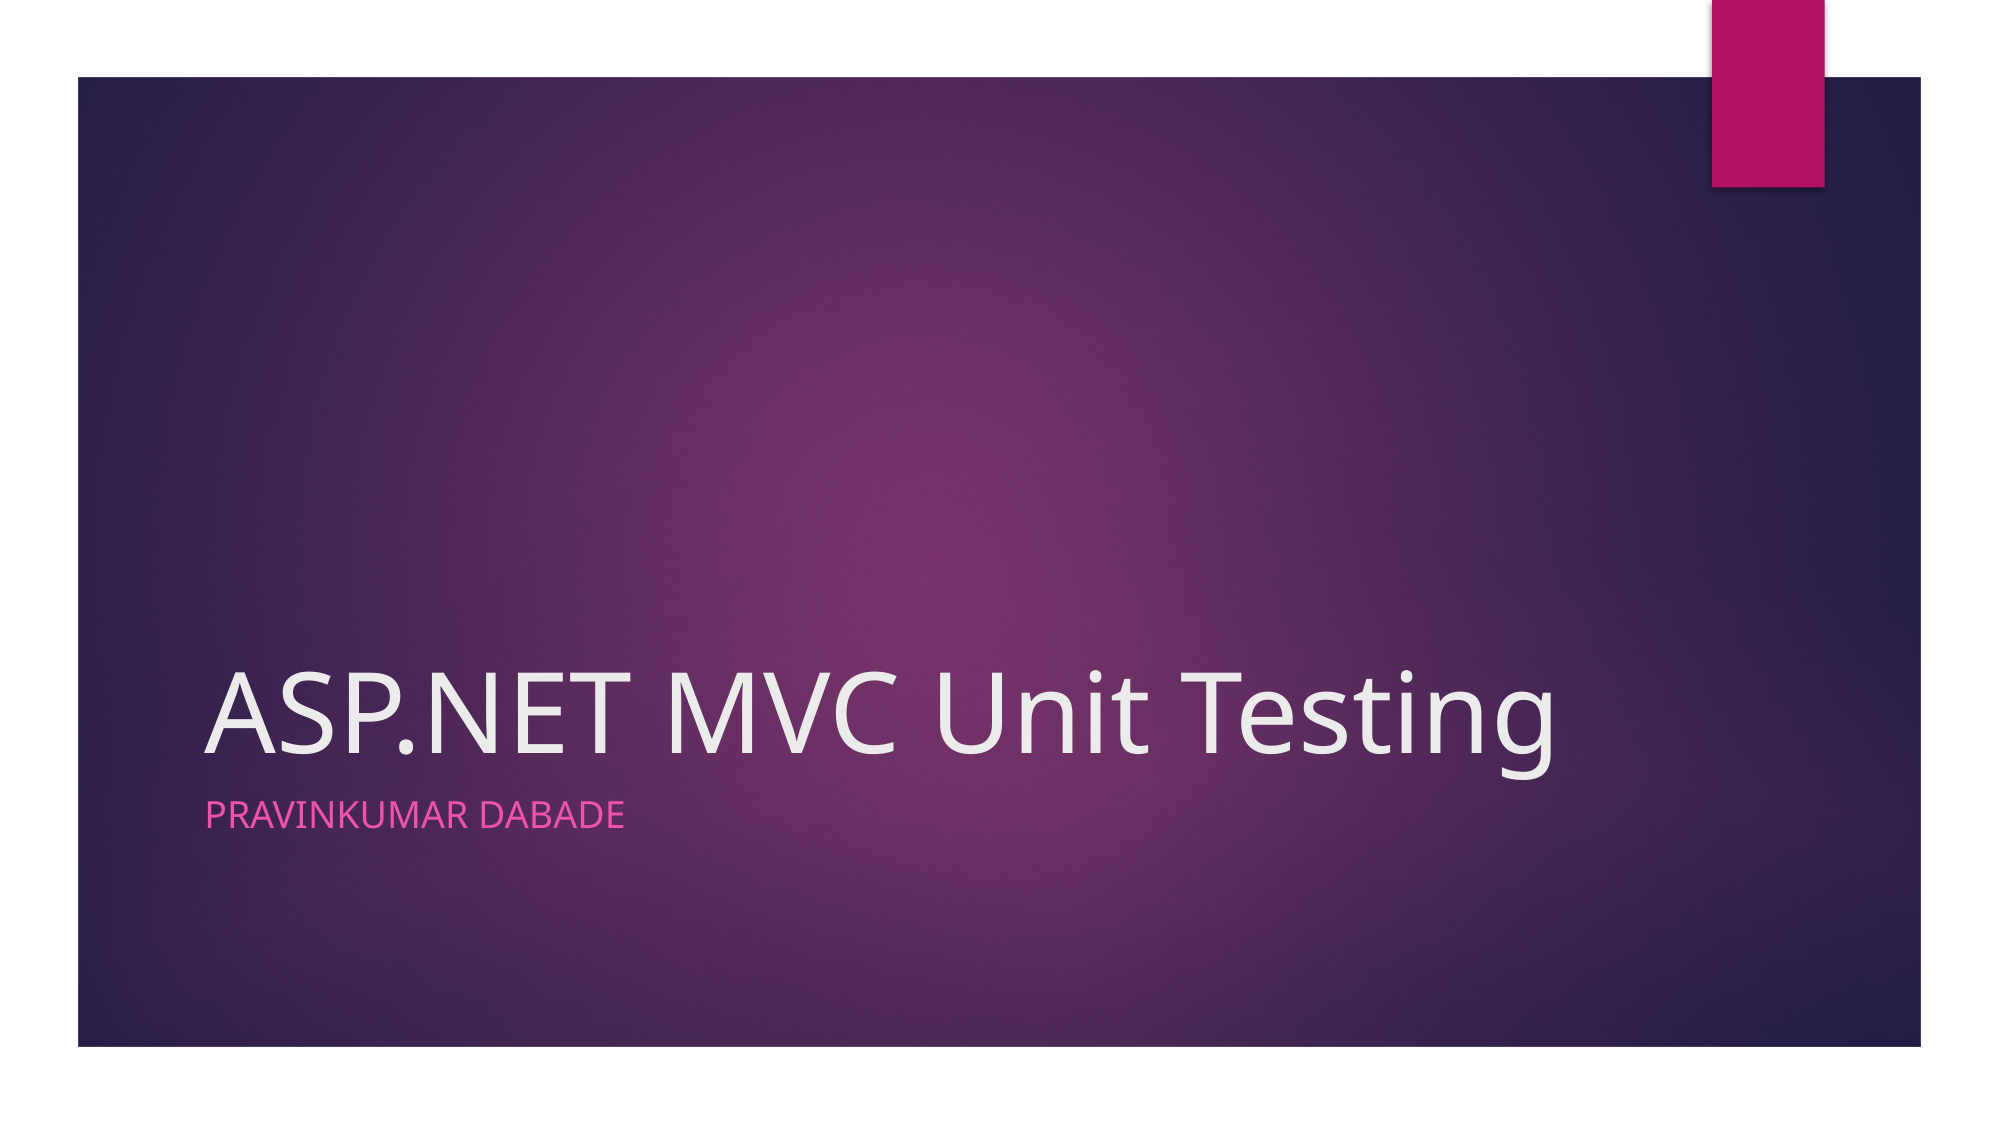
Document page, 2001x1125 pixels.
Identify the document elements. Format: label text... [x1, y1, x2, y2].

title ASP.NET MVC Unit Testing [189, 344, 1638, 783]
subtitle Pravinkumar Dabade [189, 783, 1638, 925]
